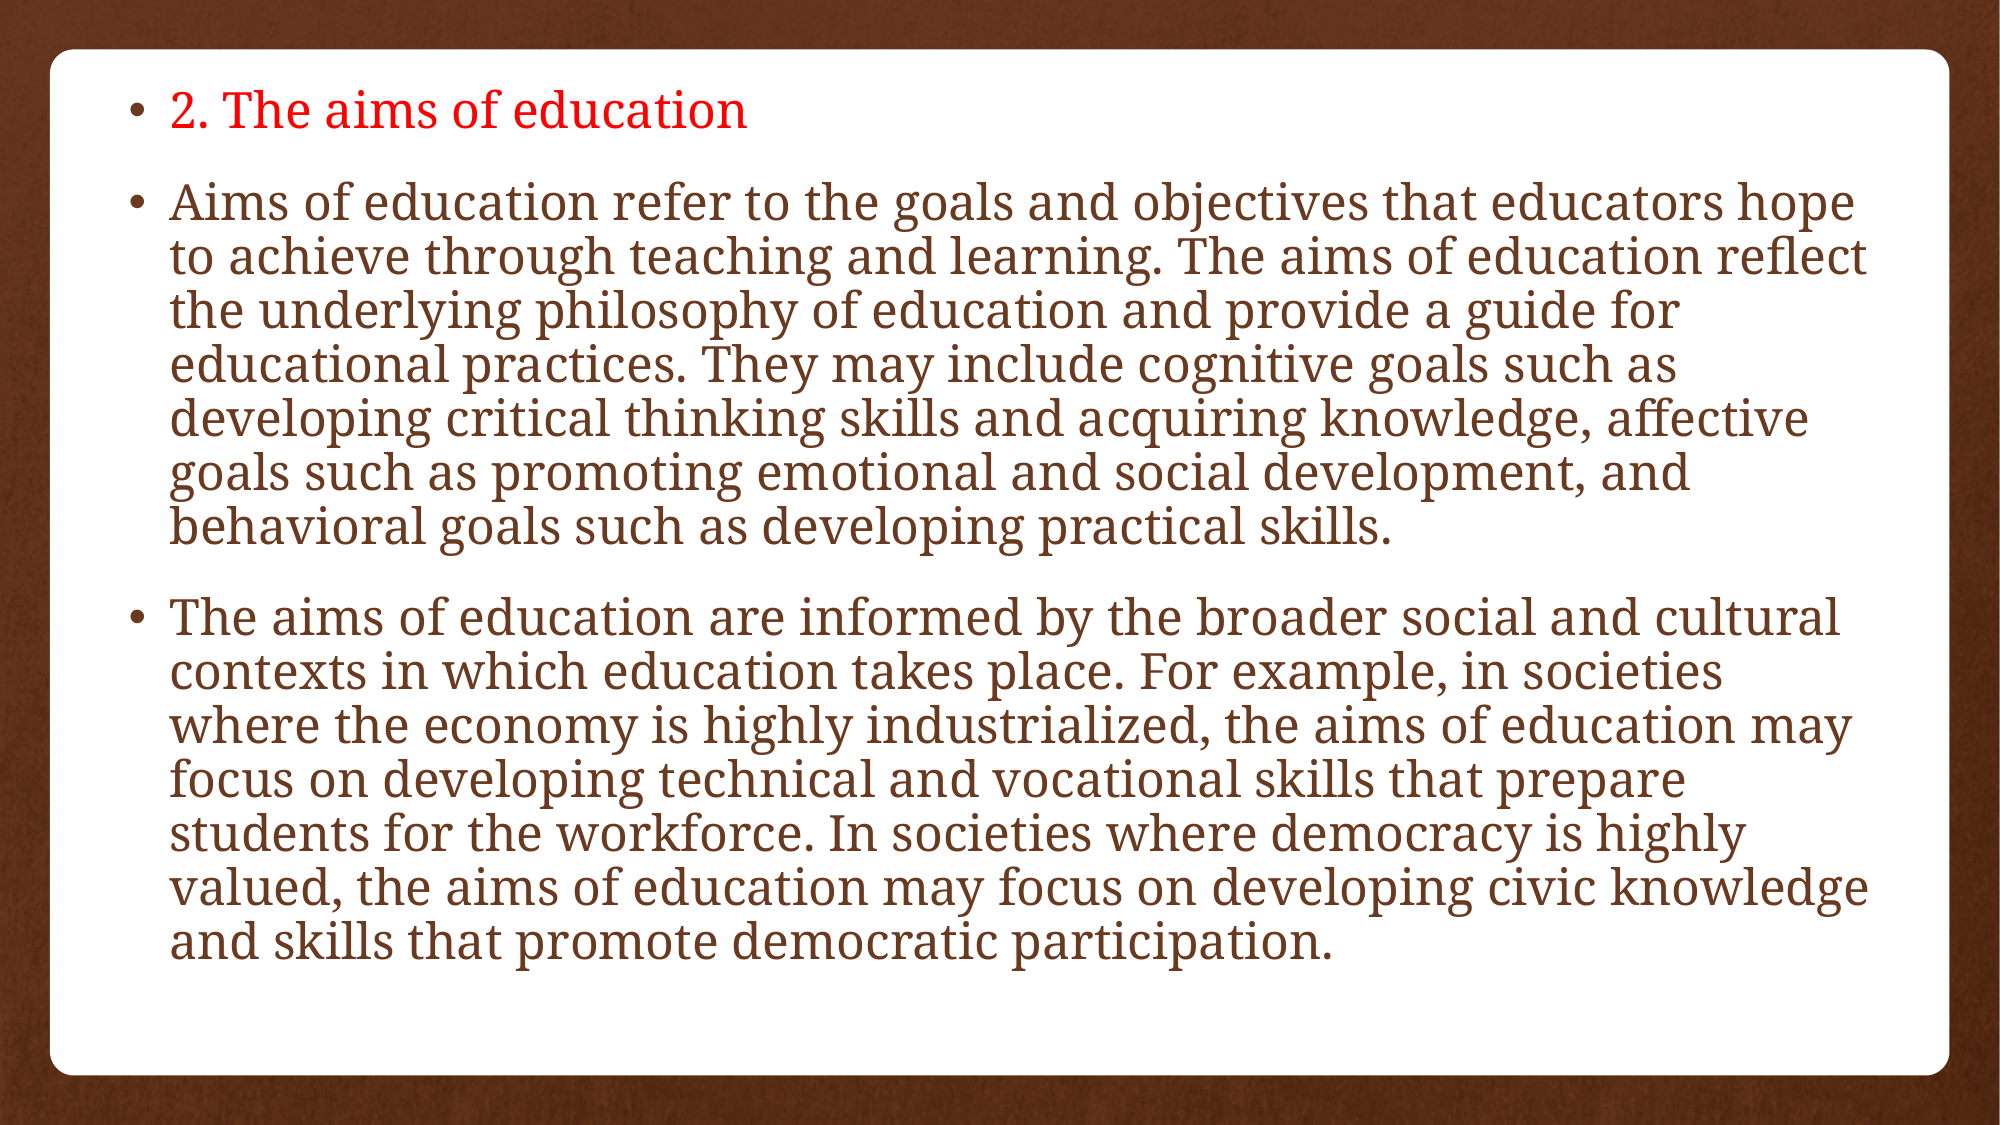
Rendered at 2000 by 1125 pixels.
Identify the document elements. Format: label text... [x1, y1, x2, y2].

list 2. The aims of education Aims of education refer to the goals and objectives that educators hope to achieve through teaching and learning. The aims of education reflect the underlying philosophy of education and provide a guide for educational practices. They may include cognitive goals such as developing critical thinking skills and acquiring knowledge, affective goals such as promoting emotional and social development, and behavioral goals such as developing practical skills. The aims of education are informed by the broader social and cultural contexts in which education takes place. For example, in societies where the economy is highly industrialized, the aims of education may focus on developing technical and vocational skills that prepare students for the workforce. In societies where democracy is highly valued, the aims of education may focus on developing civic knowledge and skills that promote democratic participation. [113, 78, 1898, 1047]
